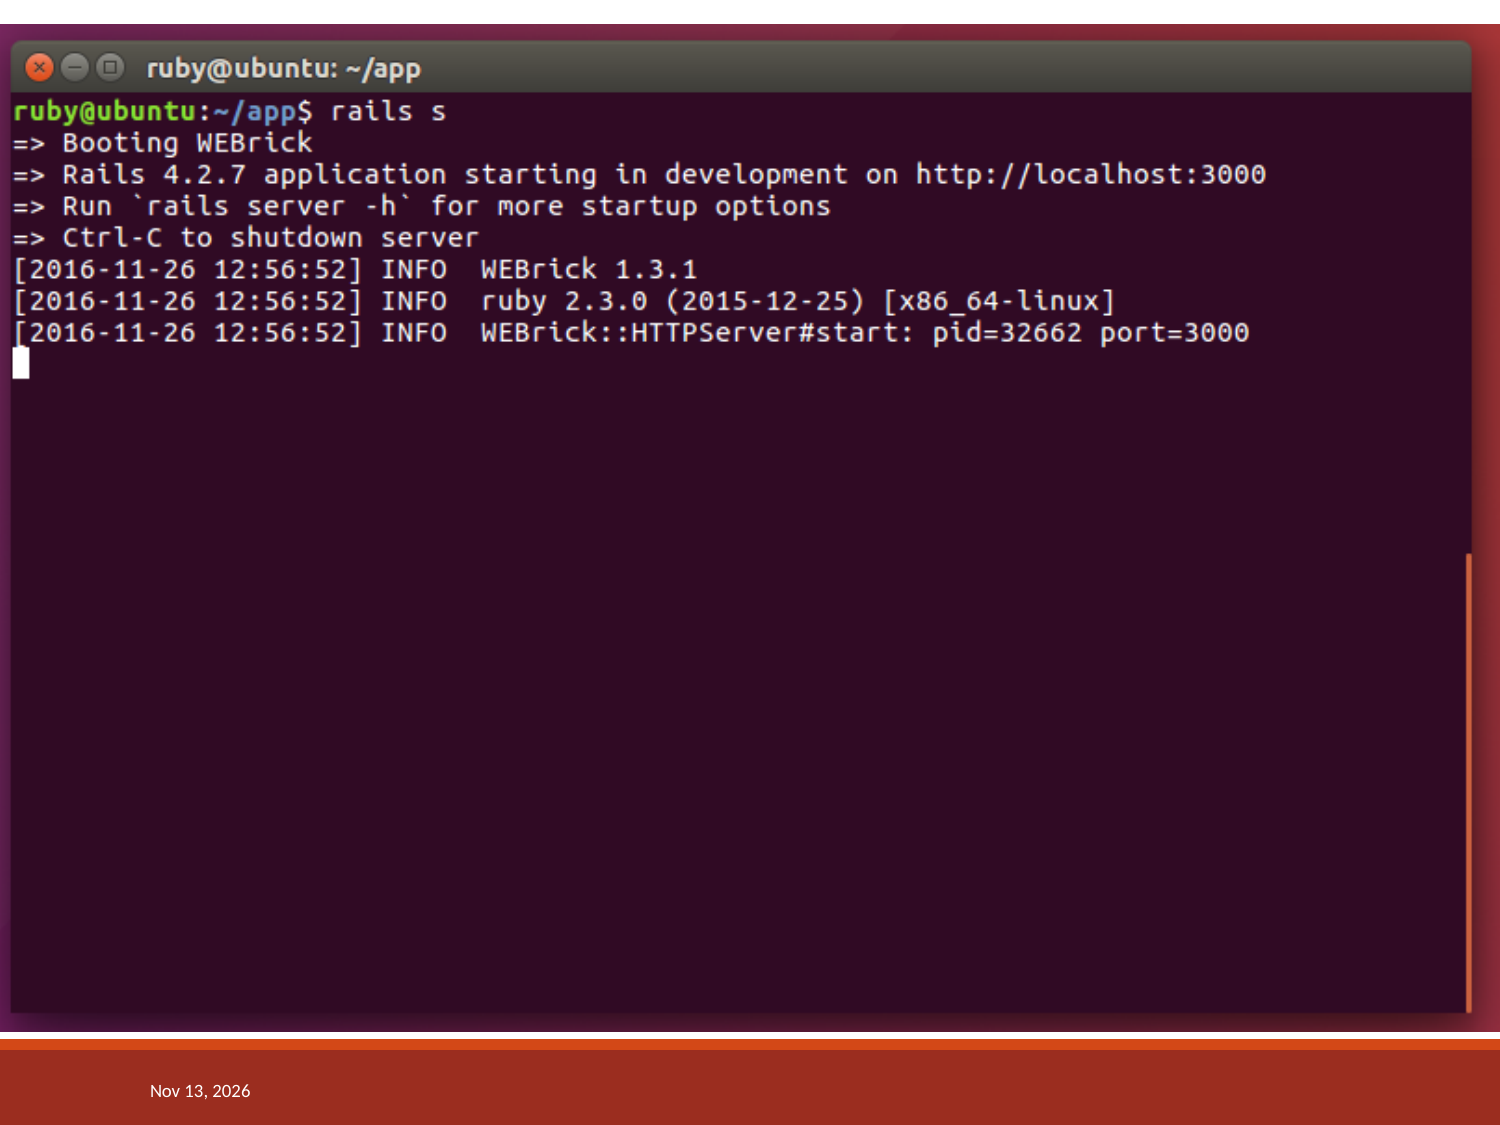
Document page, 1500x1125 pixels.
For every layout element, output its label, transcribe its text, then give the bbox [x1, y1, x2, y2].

slide_number 25-Oct-22 [135, 1059, 440, 1120]
picture [0, 23, 1500, 1033]
